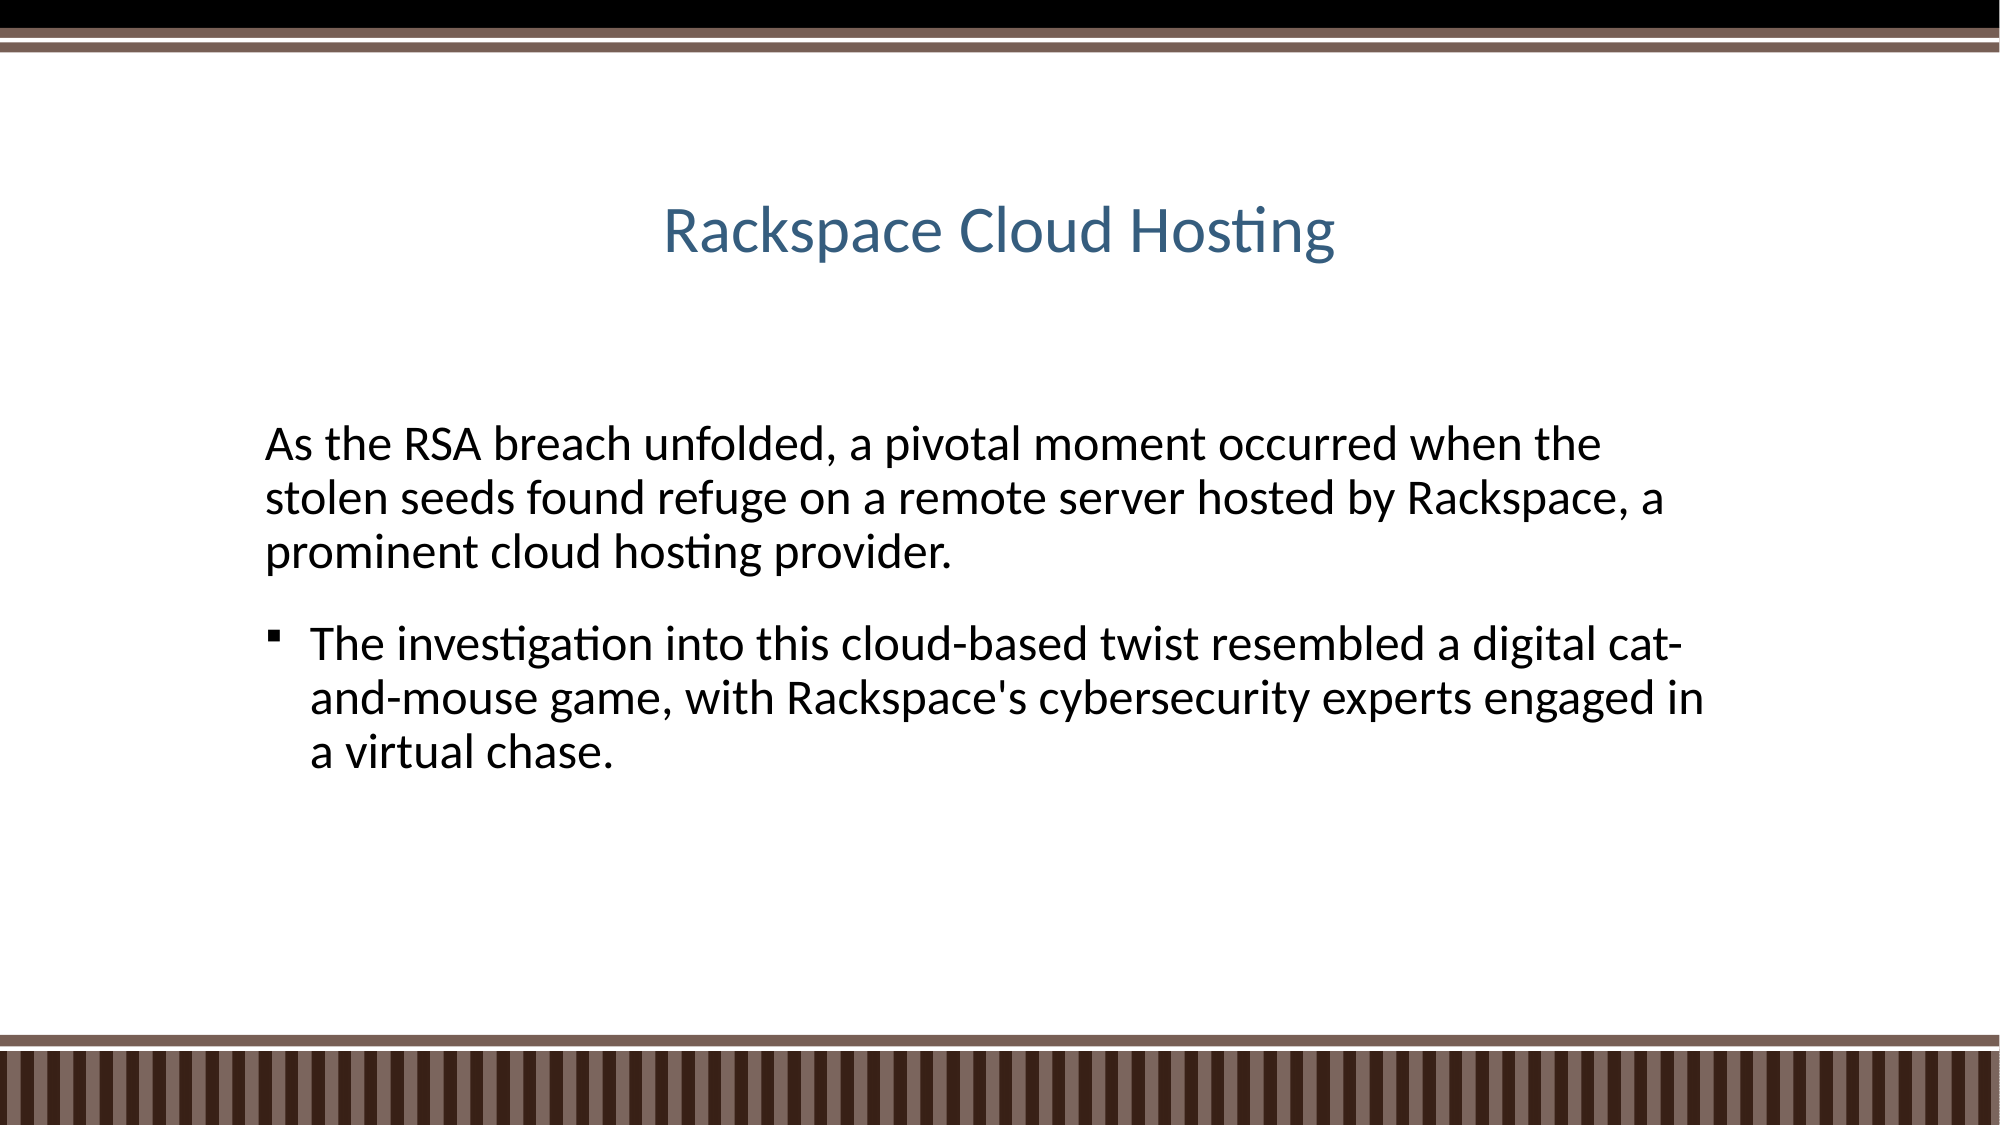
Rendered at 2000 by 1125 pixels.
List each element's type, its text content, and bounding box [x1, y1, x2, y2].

list As the RSA breach unfolded, a pivotal moment occurred when the stolen seeds found refuge on a remote server hosted by Rackspace, a prominent cloud hosting provider. The investigation into this cloud-based twist resembled a digital cat-and-mouse game, with Rackspace's cybersecurity experts engaged in a virtual chase. [249, 312, 1750, 920]
title Rackspace Cloud Hosting [249, 99, 1750, 275]
